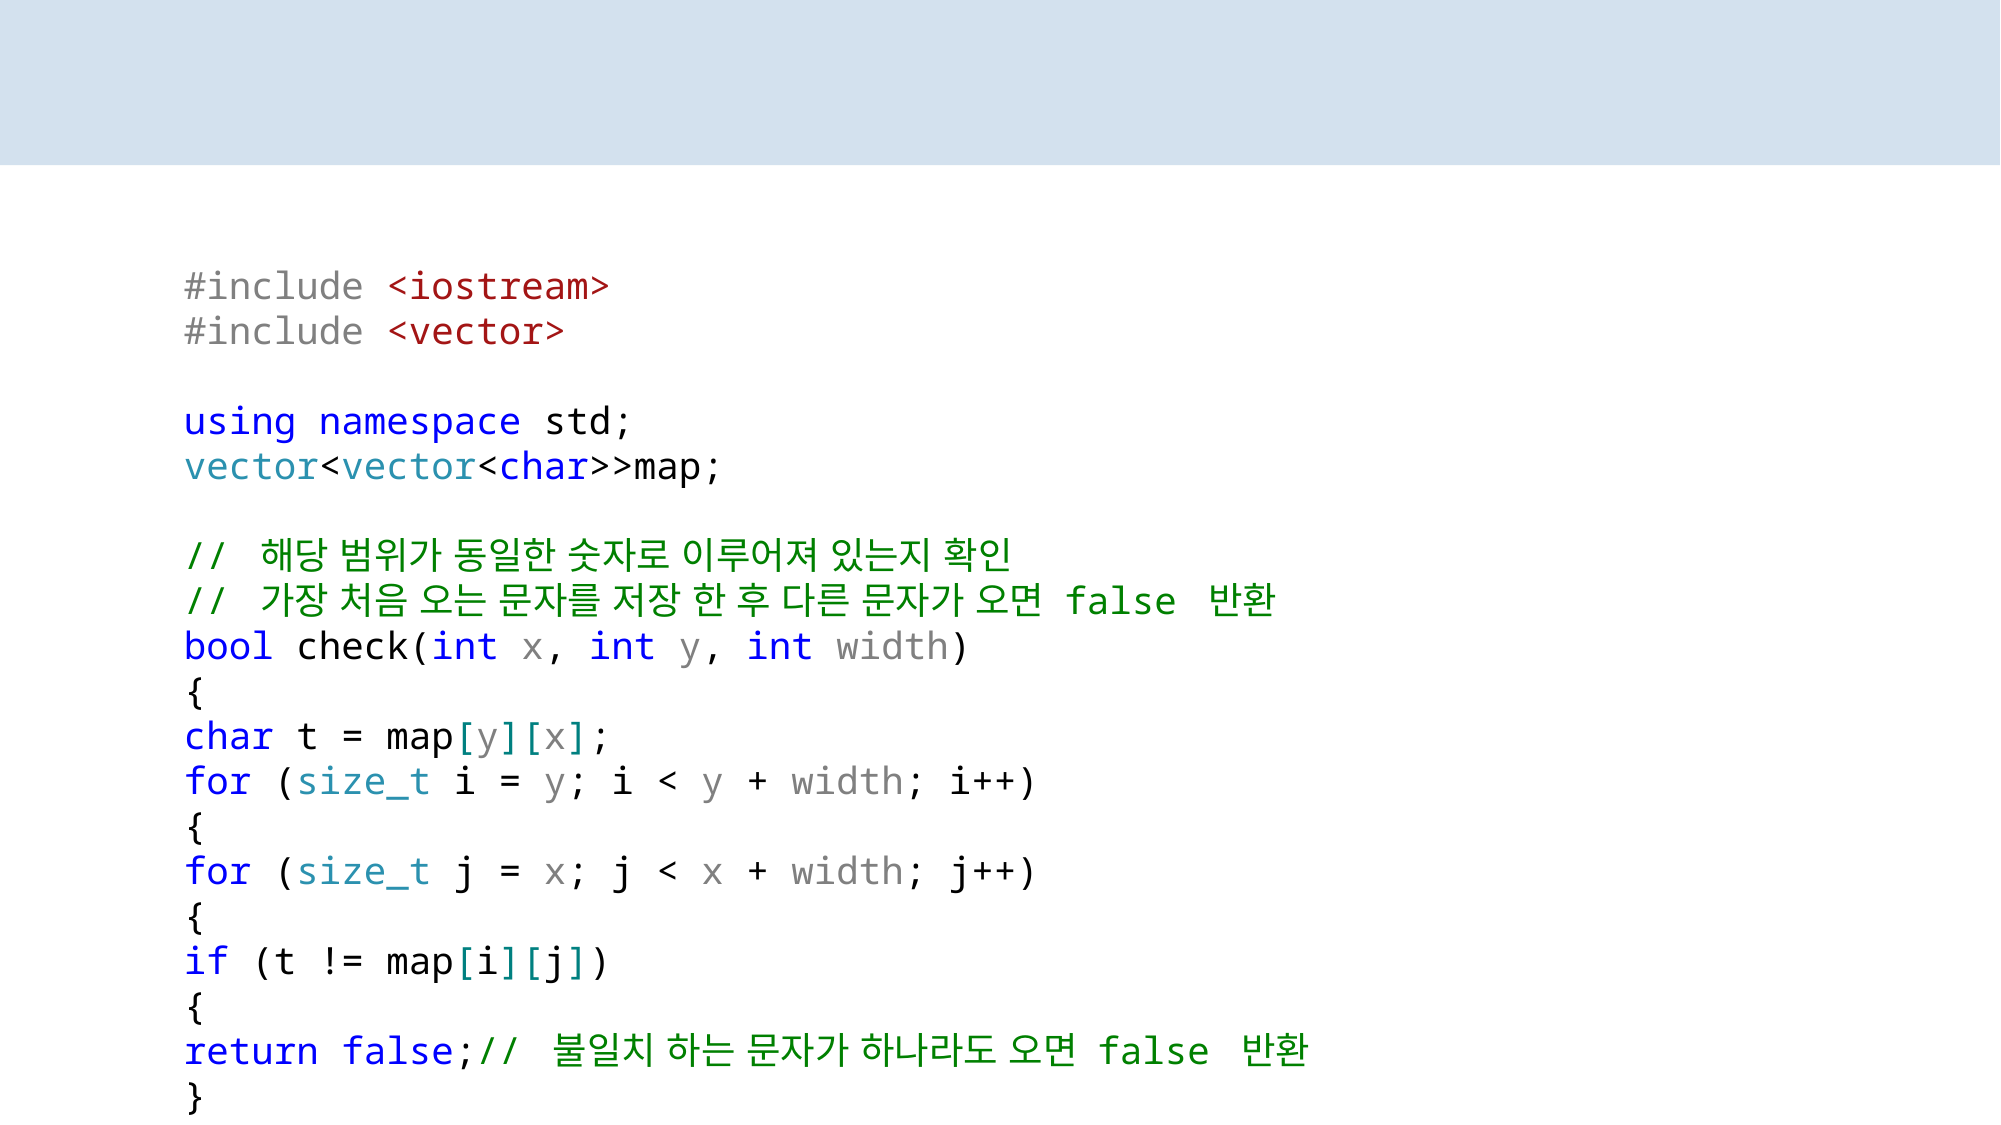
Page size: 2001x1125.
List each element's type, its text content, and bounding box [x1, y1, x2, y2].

text_box #include <iostream> #include <vector> using namespace std; vector<vector<char>>map; // 해당 범위가 동일한 숫자로 이루어져 있는지 확인 // 가장 처음 오는 문자를 저장 한 후 다른 문자가 오면 false 반환 bool check(int x, int y, int width) { char t = map[y][x]; for (size_t i = y; i < y + width; i++) { for (size_t j = x; j < x + width; j++) { if (t != map[i][j]) { return false;// 불일치 하는 문자가 하나라도 오면 false 반환 } } } return true;// 범위내의 모든 문자가 동일한 경우 true 반환 } // 문제 도입부 // 범위지정 및 문제 해결방법 정의 int solve(int x, int y, int width) { // 모든 문자가 같다면 해당 문자 출력 if (check(x, y, width)) { cout << map[y][x]; } // 다른 문자가 있다면 네부분으로 나눠 풀이 else { int half = width / 2;// 반복적인 수를 줄이기 위한 임시변수 cout << "("; solve(x, y, half);// 좌상 solve(x + half, y, half);// 우상 solve(x, y + half, half);// 좌하 solve(x + half, y + half, half);// 우하 cout << ")"; } return 0; } int main(void) { int n;// 2의 제곱수 2 4 8 16 32 64이 들어온다. cin >> n;// n을 입력 받는다. map = vector<vector<char>>(n, vector<char>(n, 0)); // 값을 대입 for (size_t y = 0; y < n; y++) { for (size_t x = 0; x < n; x++) { cin >> map[y][x]; } } solve(0, 0, n);// 0,0을 기점으로 전체를 탐색하며 시작 return 0; } [169, 254, 1931, 1125]
